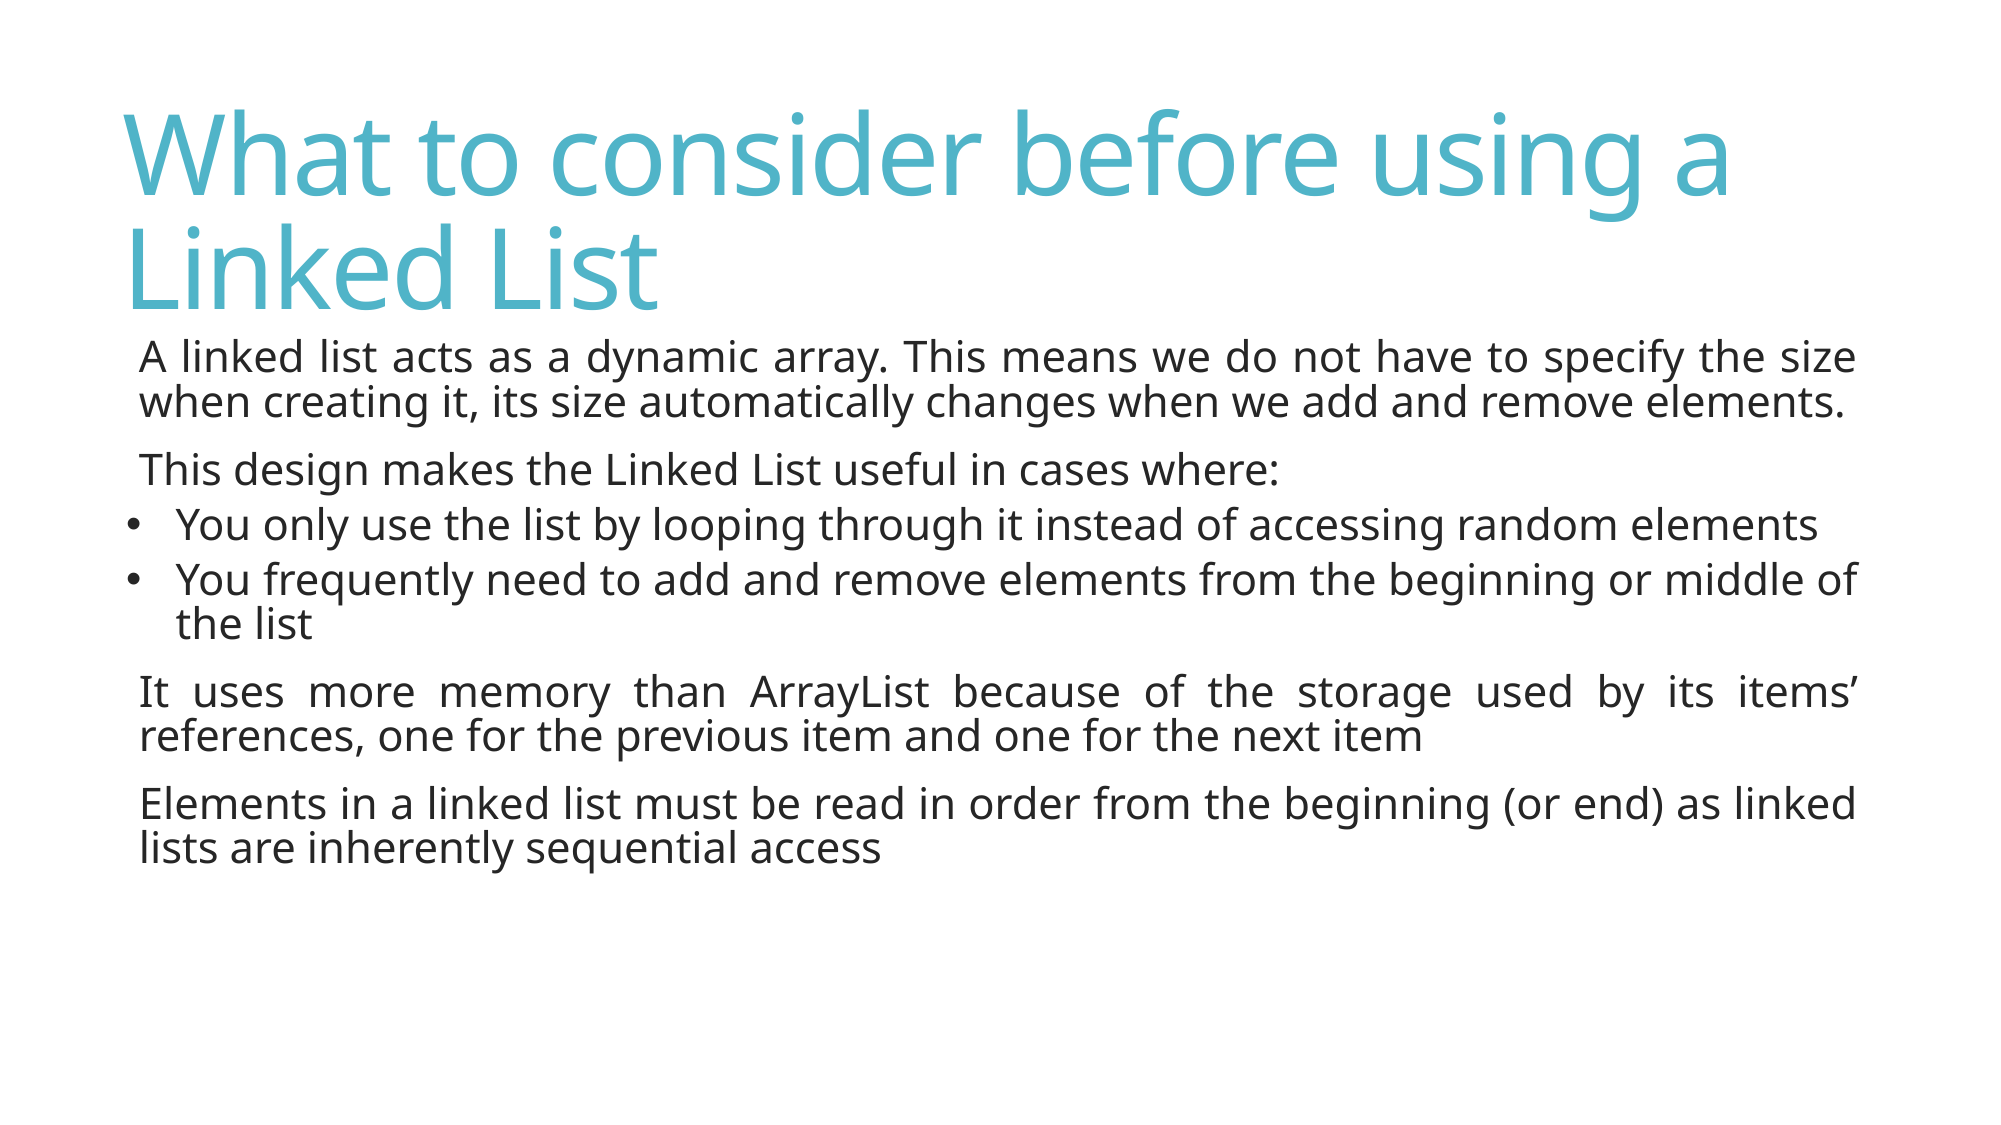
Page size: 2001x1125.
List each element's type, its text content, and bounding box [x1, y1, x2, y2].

list A linked list acts as a dynamic array. This means we do not have to specify the size when creating it, its size automatically changes when we add and remove elements. This design makes the Linked List useful in cases where: You only use the list by looping through it instead of accessing random elements You frequently need to add and remove elements from the beginning or middle of the list It uses more memory than ArrayList because of the storage used by its items’ references, one for the previous item and one for the next item Elements in a linked list must be read in order from the beginning (or end) as linked lists are inherently sequential access [111, 329, 1876, 948]
title What to consider before using a Linked List [107, 81, 1875, 354]
